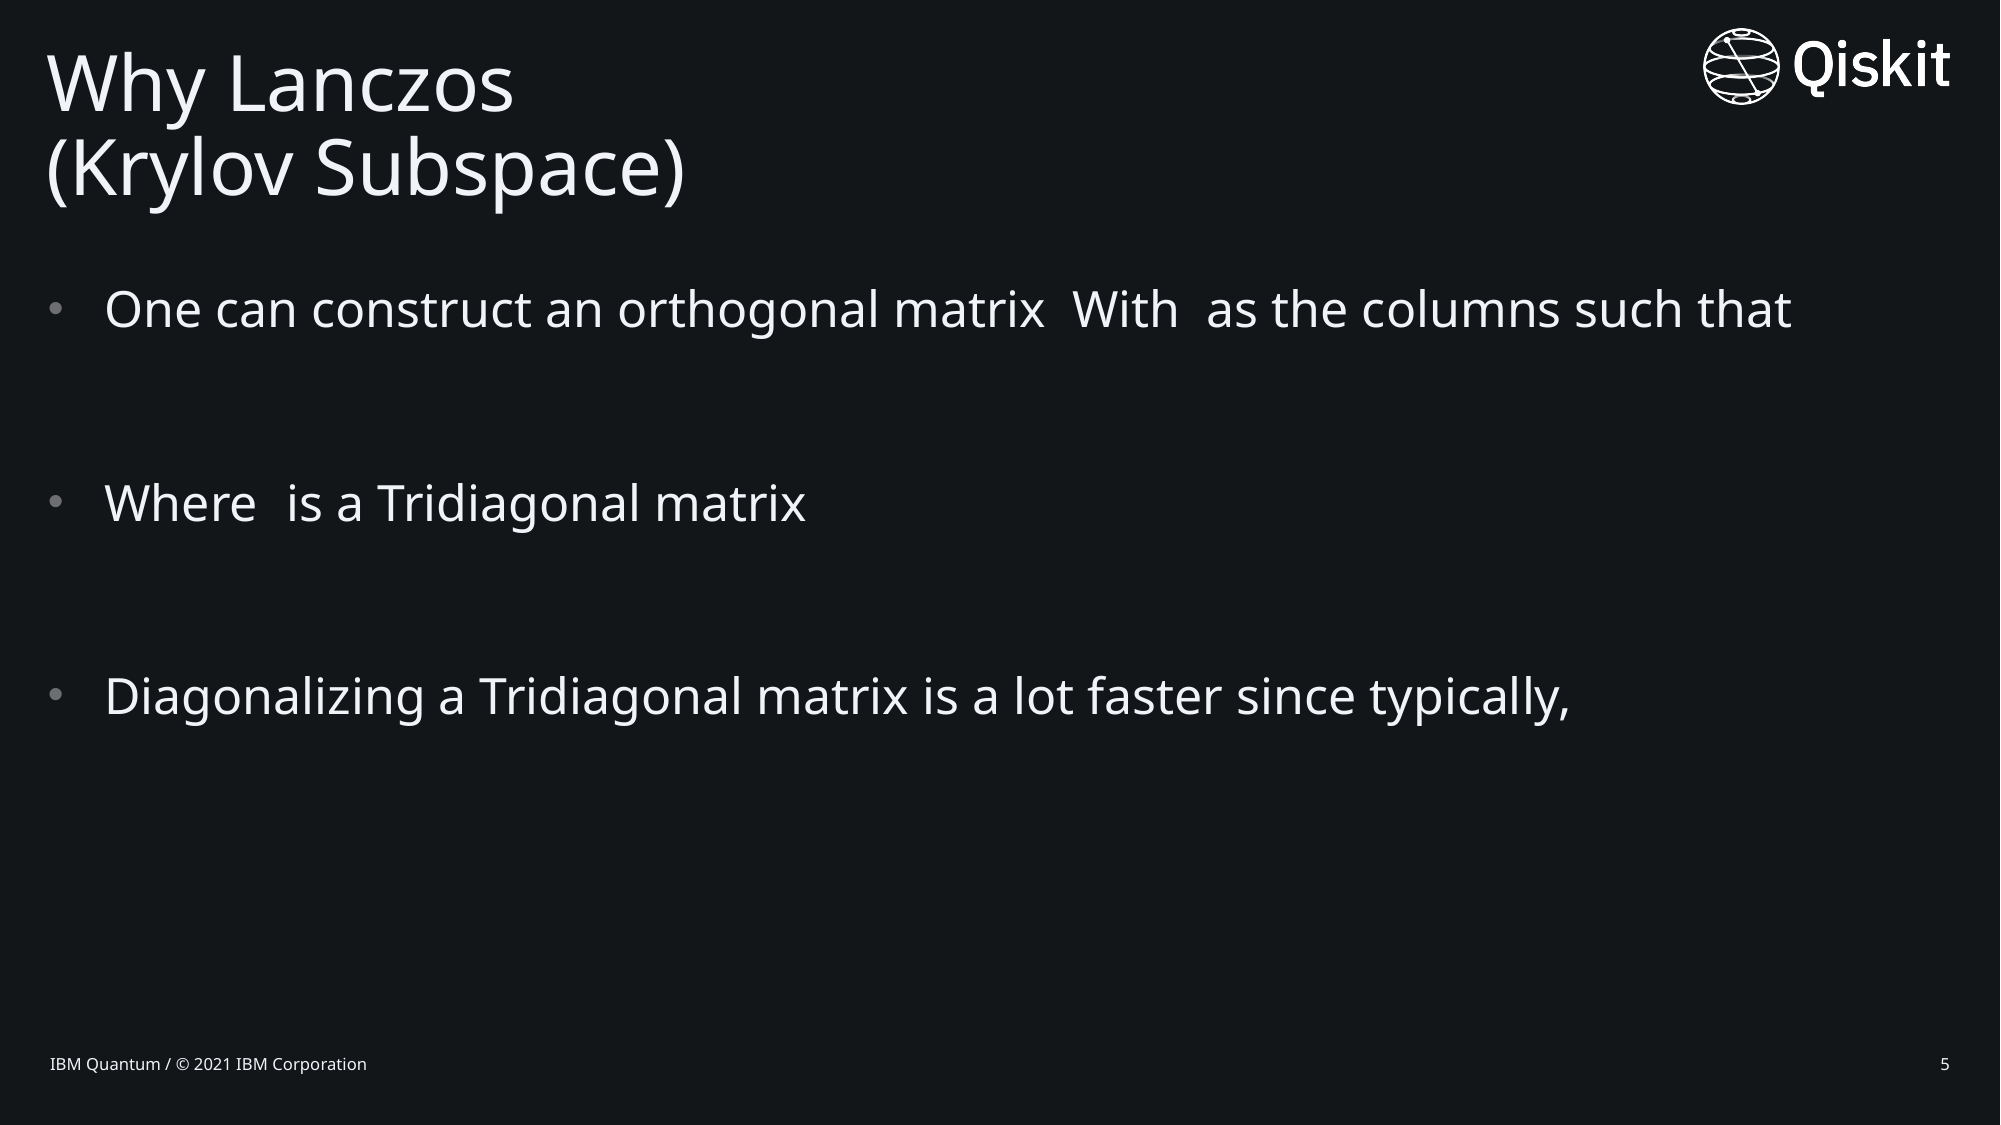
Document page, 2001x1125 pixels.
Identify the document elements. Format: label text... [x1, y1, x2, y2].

footer IBM Quantum / © 2021 IBM Corporation [50, 1047, 950, 1084]
picture [1703, 28, 1950, 105]
slide_number 5 [1550, 1047, 1950, 1084]
title Why Lanczos (Krylov Subspace) [46, 43, 1454, 220]
